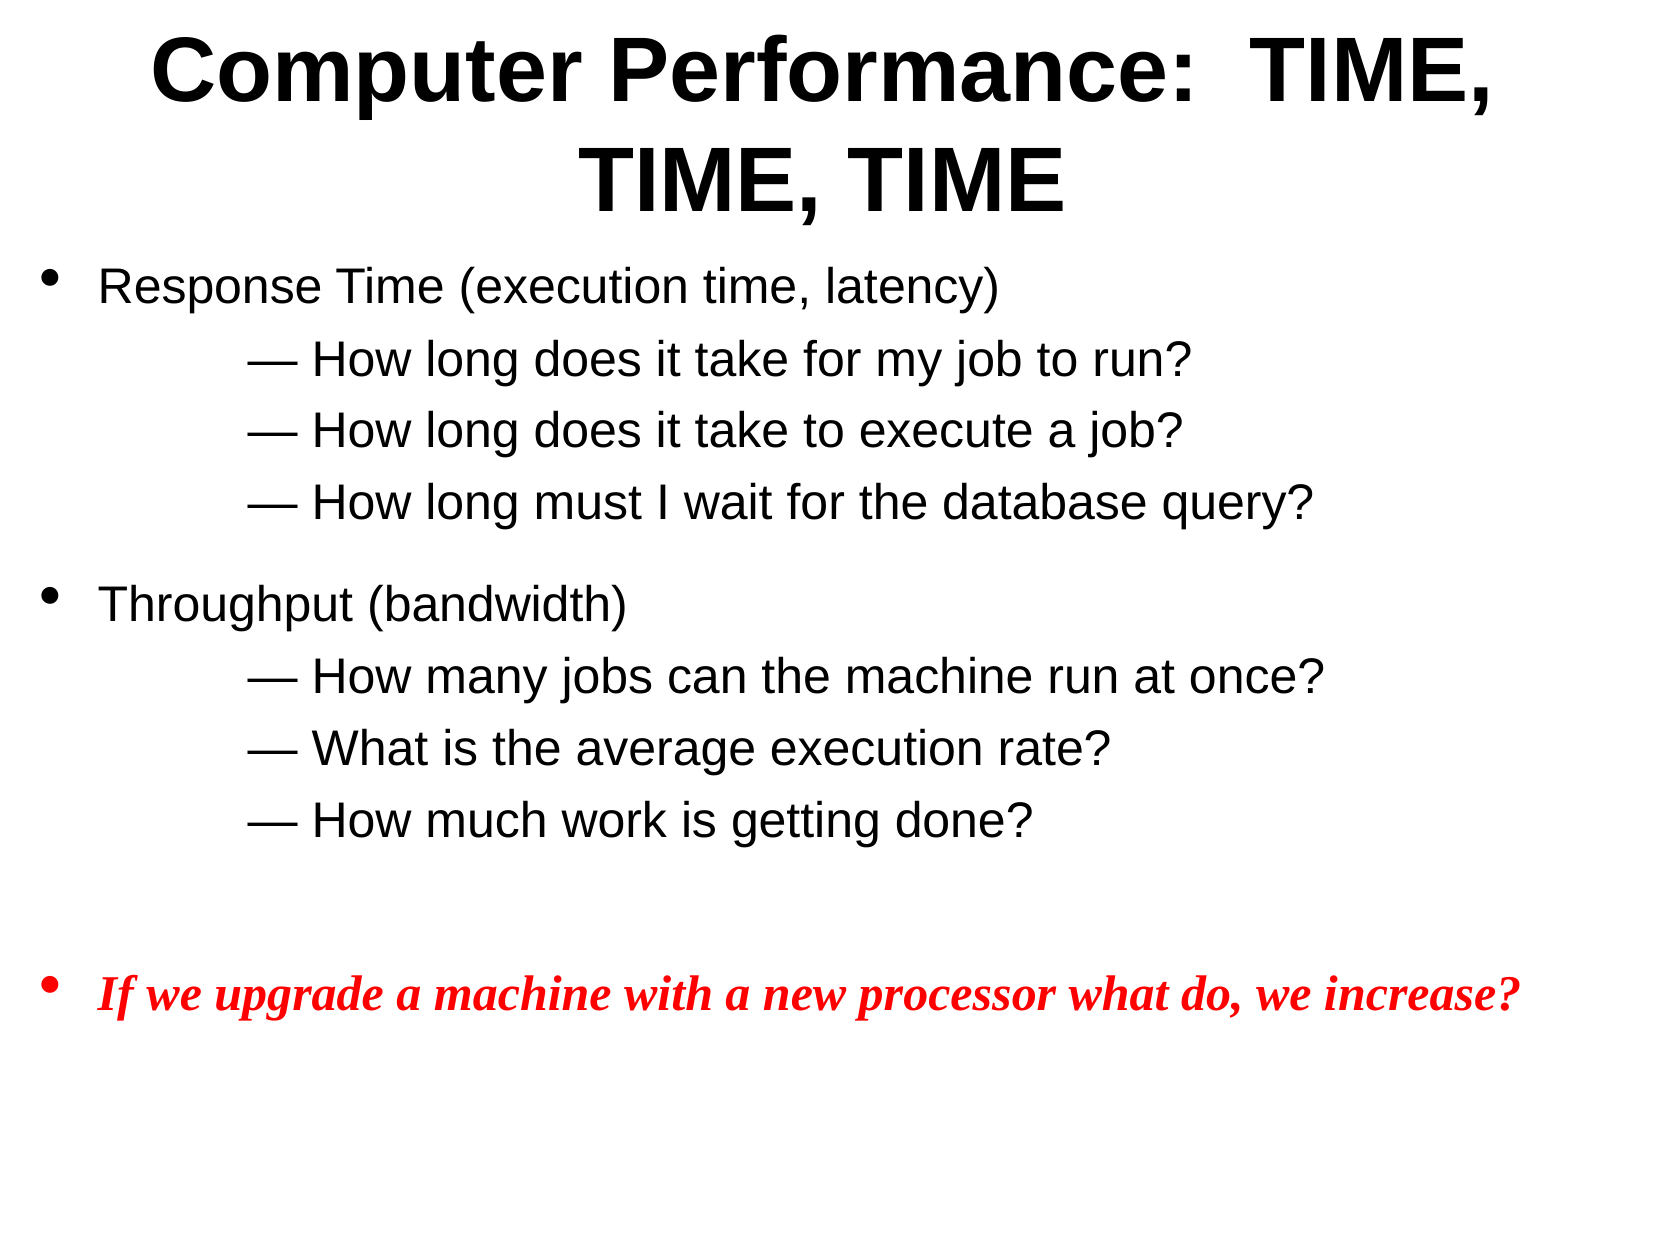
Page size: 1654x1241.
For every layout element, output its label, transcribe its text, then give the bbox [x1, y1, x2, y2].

text_box Response Time (execution time, latency) — How long does it take for my job to run? — How long does it take to execute a job? — How long must I wait for the database query? Throughput (bandwidth) — How many jobs can the machine run at once? — What is the average execution rate? — How much work is getting done? If we upgrade a machine with a new processor what do, we increase? [41, 241, 1571, 1083]
text_box Computer Performance: TIME, TIME, TIME [48, 63, 1598, 177]
text_box [40, 56, 1001, 143]
